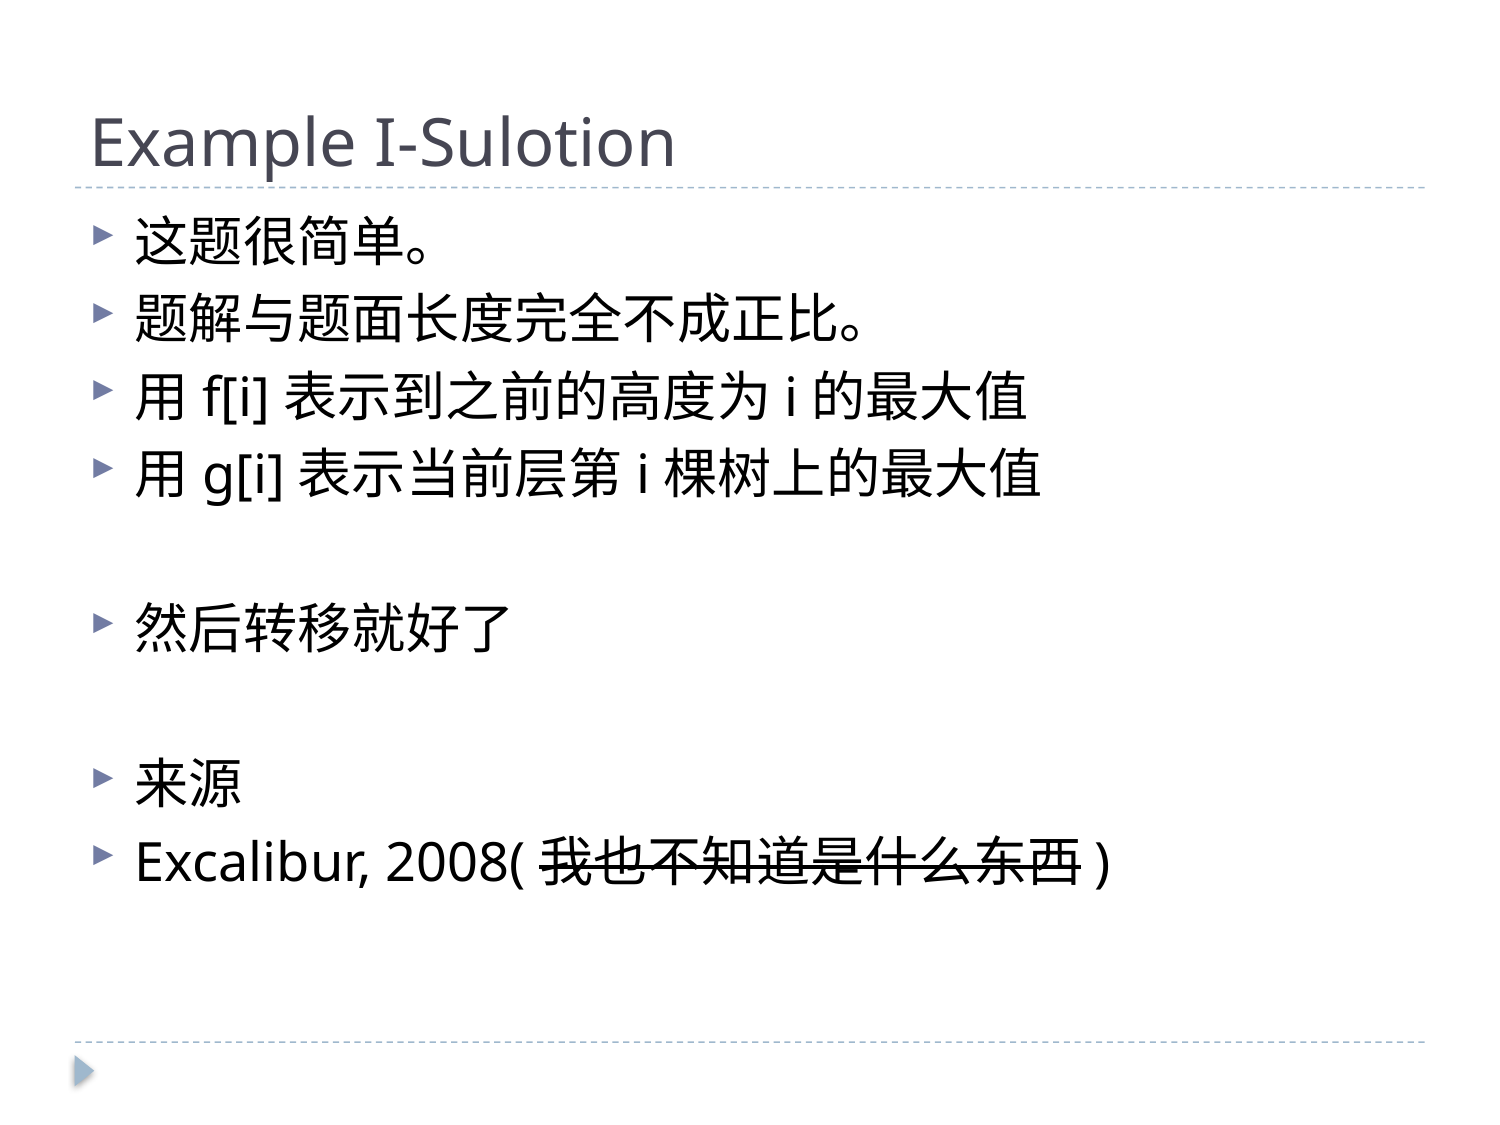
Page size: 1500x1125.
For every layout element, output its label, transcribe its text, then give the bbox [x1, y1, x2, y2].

title Example I-Sulotion [75, 24, 1425, 188]
list 这题很简单。 题解与题面长度完全不成正比。 用f[i]表示到之前的高度为i的最大值 用g[i]表示当前层第i棵树上的最大值 然后转移就好了 来源 Excalibur, 2008(我也不知道是什么东西) [75, 200, 1425, 1010]
